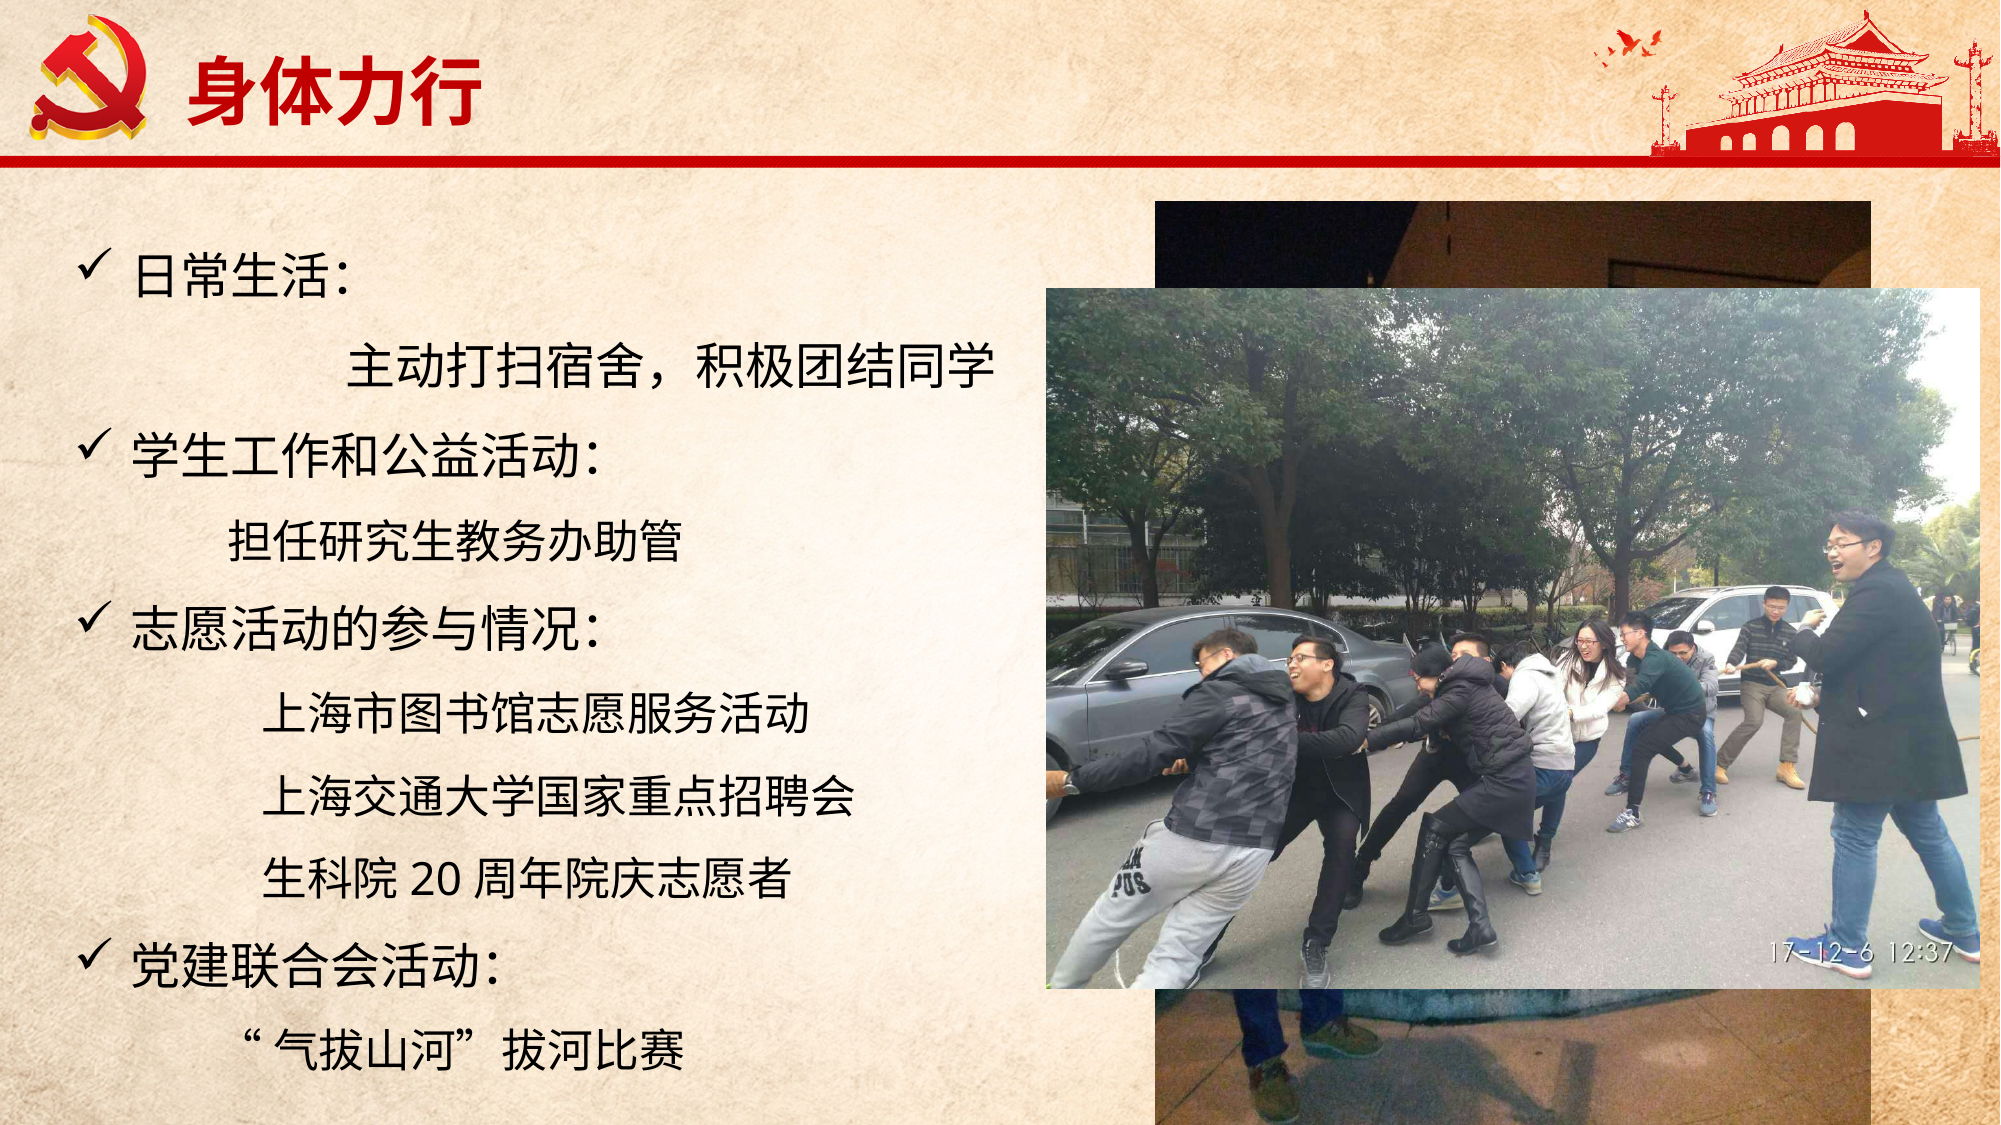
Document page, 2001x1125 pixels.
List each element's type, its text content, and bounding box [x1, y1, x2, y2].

picture [0, 168, 2000, 1125]
text_box 身体力行 [172, 38, 496, 141]
picture [0, 0, 2001, 157]
text_box 日常生活： 主动打扫宿舍，积极团结同学 学生工作和公益活动： 担任研究生教务办助管 志愿活动的参与情况： 上海市图书馆志愿服务活动 上海交通大学国家重点招聘会 生科院20周年院庆志愿者 党建联合会活动： “气拔山河”拔河比赛 [59, 207, 1155, 1125]
